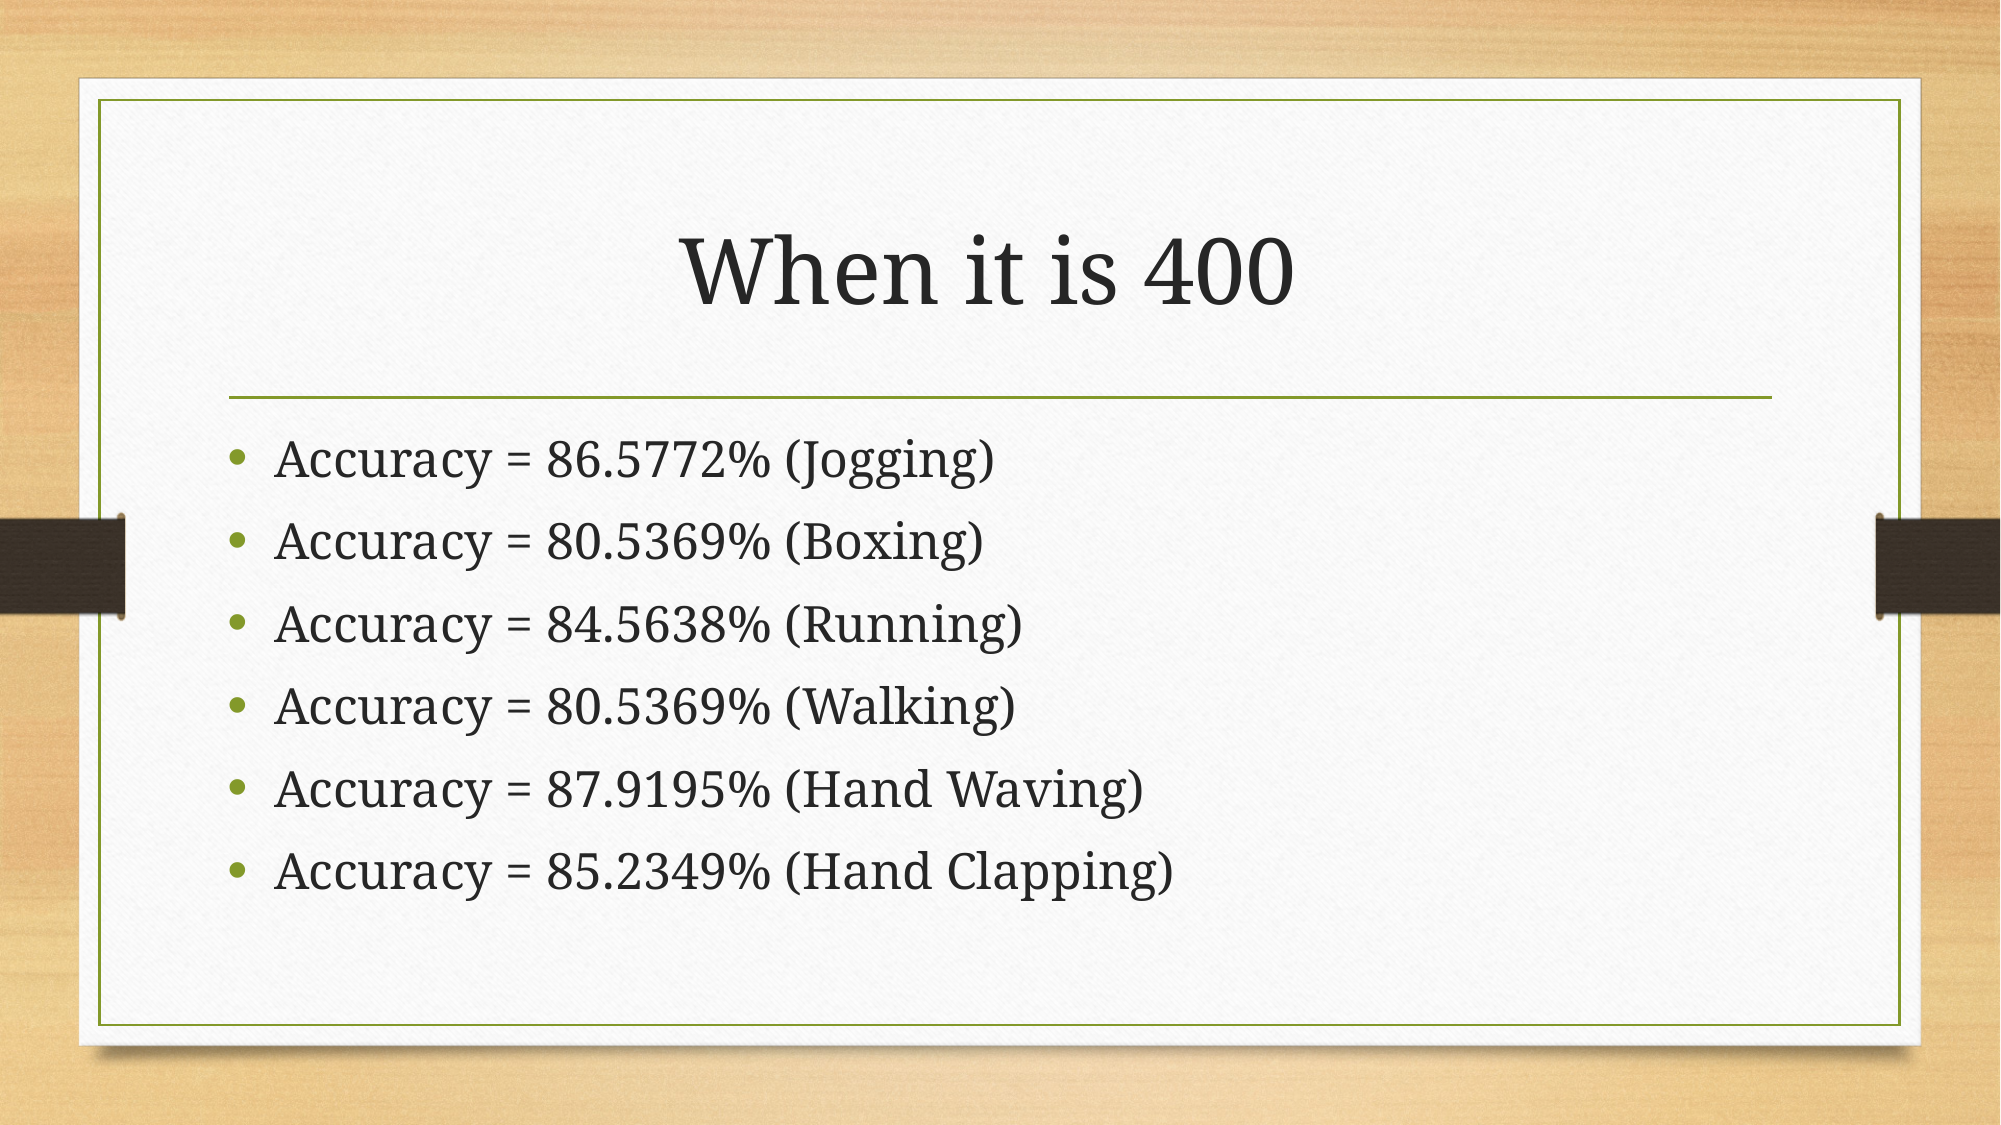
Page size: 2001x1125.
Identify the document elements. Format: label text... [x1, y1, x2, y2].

title When it is 400 [212, 161, 1788, 375]
picture [0, 0, 2001, 1125]
list Accuracy = 86.5772% (Jogging) Accuracy = 80.5369% (Boxing) Accuracy = 84.5638% (Running) Accuracy = 80.5369% (Walking) Accuracy = 87.9195% (Hand Waving) Accuracy = 85.2349% (Hand Clapping) [212, 419, 1788, 964]
